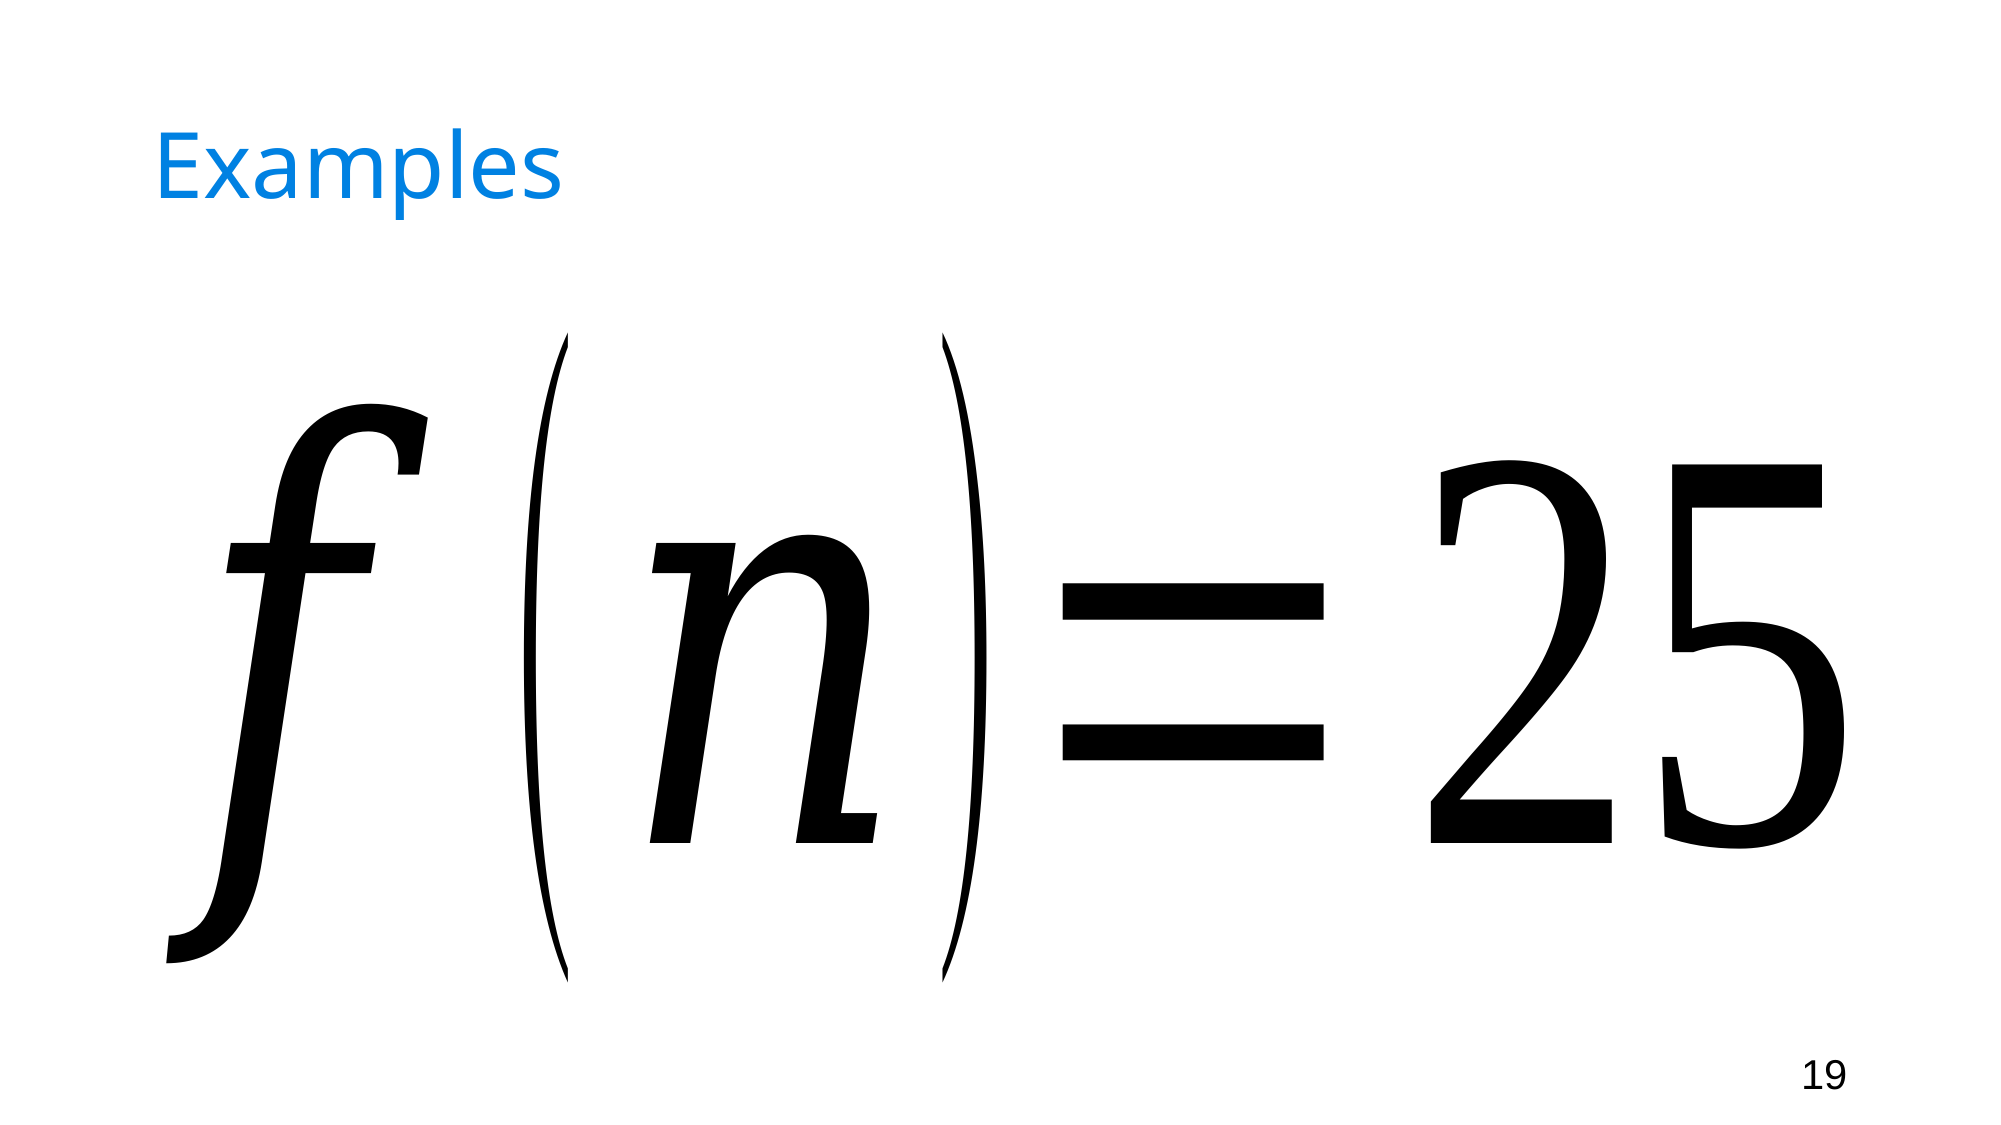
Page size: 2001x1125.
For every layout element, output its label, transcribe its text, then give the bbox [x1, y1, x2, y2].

slide_number 19 [1412, 1042, 1863, 1103]
title Examples [137, 59, 1863, 278]
